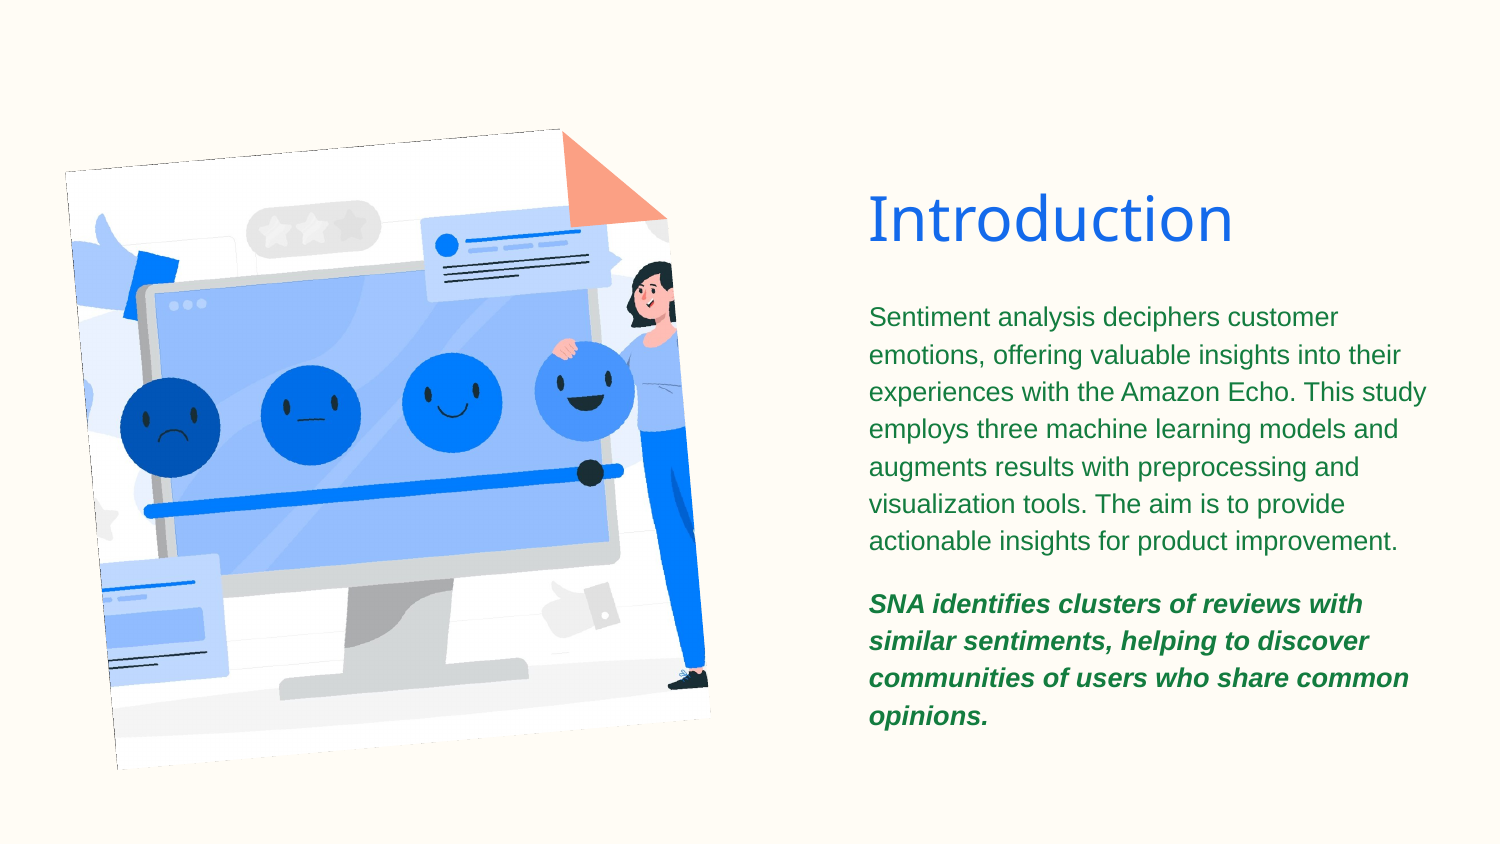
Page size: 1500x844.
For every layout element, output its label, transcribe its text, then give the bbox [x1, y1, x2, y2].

title Introduction [853, 186, 1455, 269]
list Sentiment analysis deciphers customer emotions, offering valuable insights into their experiences with the Amazon Echo. This study employs three machine learning models and augments results with preprocessing and visualization tools. The aim is to provide actionable insights for product improvement. SNA identifies clusters of reviews with similar sentiments, helping to discover communities of users who share common opinions. [853, 279, 1455, 785]
text_box [562, 131, 577, 143]
picture [68, 128, 711, 768]
